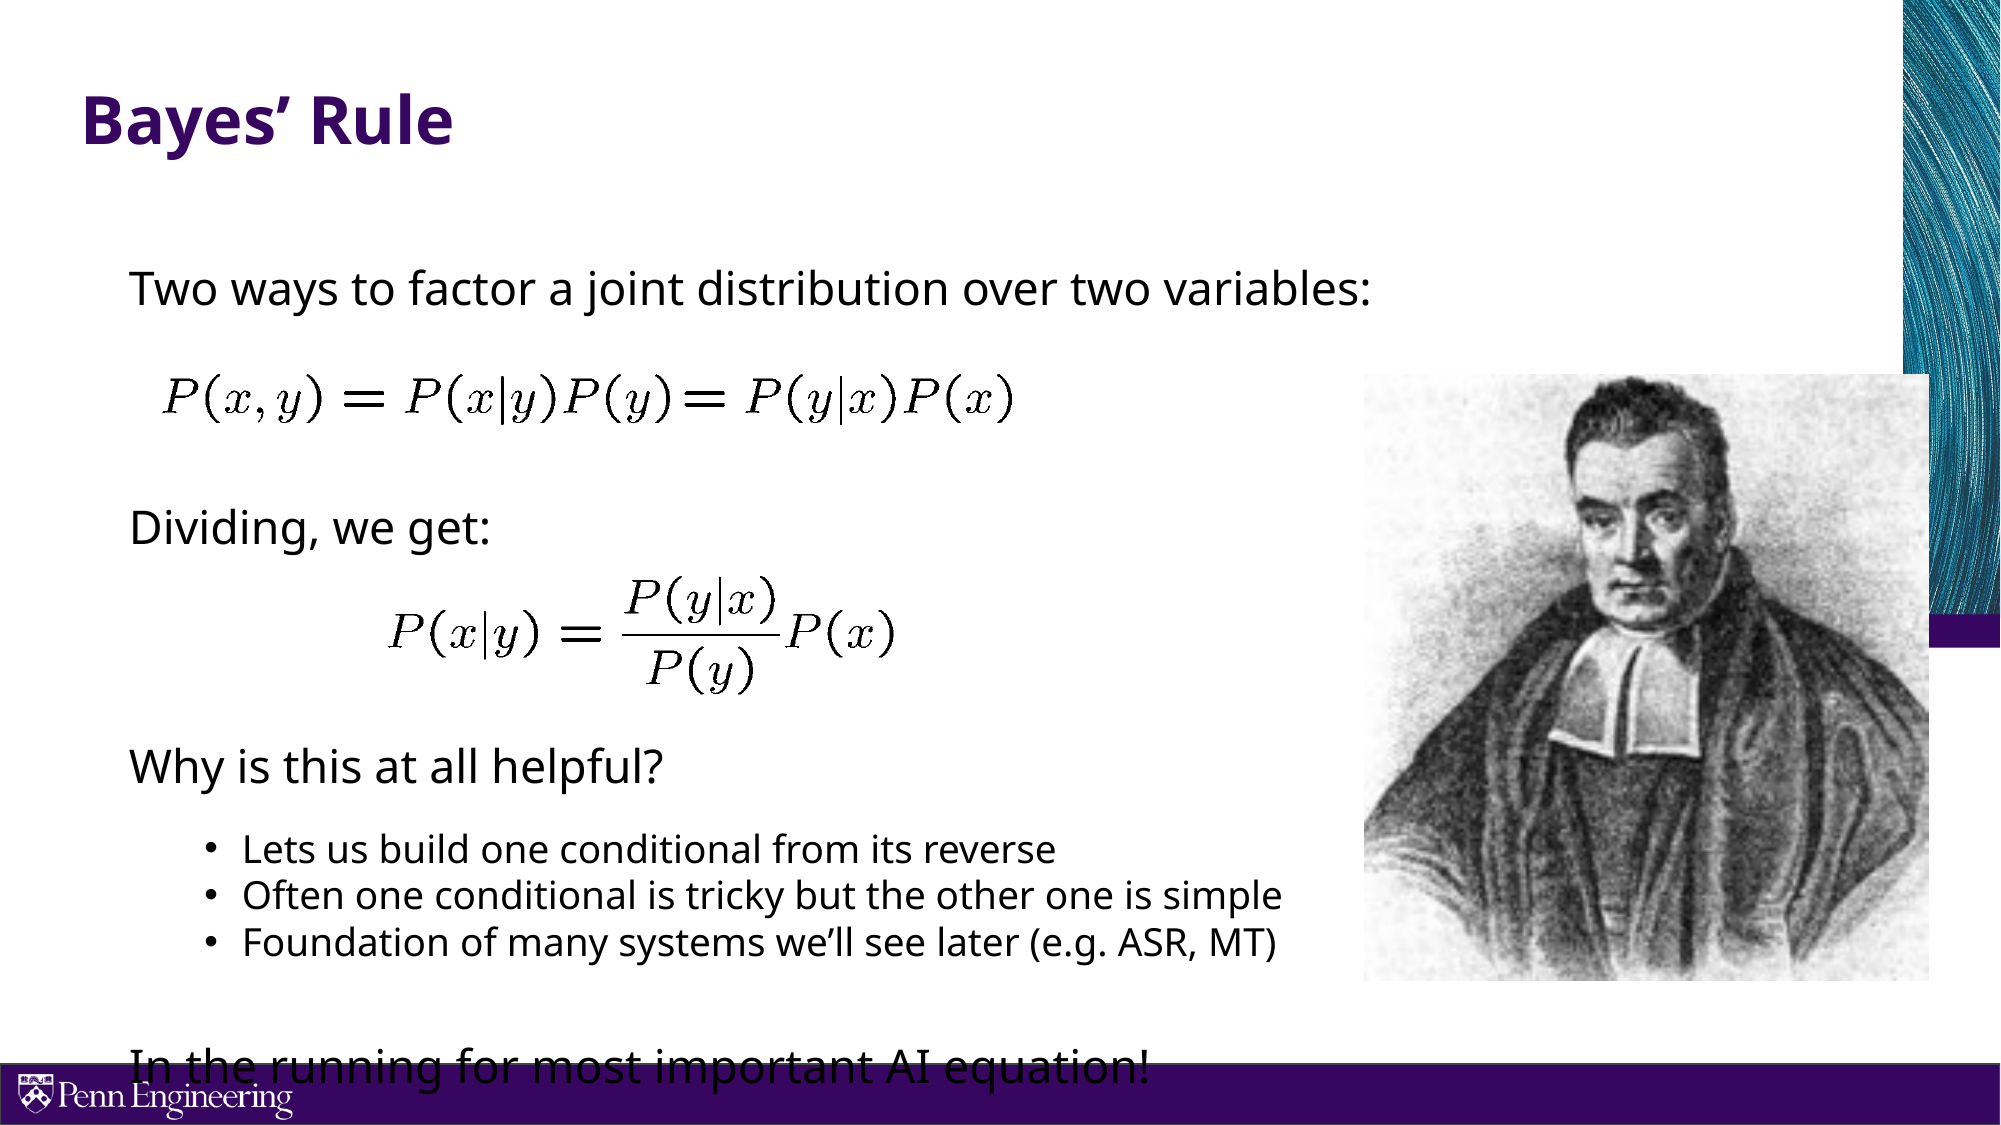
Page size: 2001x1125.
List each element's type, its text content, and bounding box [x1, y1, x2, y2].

picture [1908, 277, 1920, 293]
picture [8, 1066, 301, 1123]
picture [1913, 321, 1917, 333]
picture [162, 374, 672, 427]
picture [1903, 341, 1915, 350]
picture [1903, 310, 1915, 339]
picture [1949, 13, 1955, 20]
picture [387, 574, 895, 695]
picture [681, 374, 1013, 427]
title Bayes’ Rule [65, 59, 1863, 187]
list Two ways to factor a joint distribution over two variables: Dividing, we get: Why is this at all helpful? Lets us build one conditional from its reverse Often one conditional is tricky but the other one is simple Foundation of many systems we’ll see later (e.g. ASR, MT) In the running for most important AI equation! [113, 262, 1425, 1100]
picture [1989, 0, 2001, 13]
picture [1363, 0, 2001, 981]
picture [1916, 342, 1921, 352]
picture [1962, 39, 1970, 47]
picture [1906, 362, 1912, 370]
picture [1971, 53, 1979, 64]
